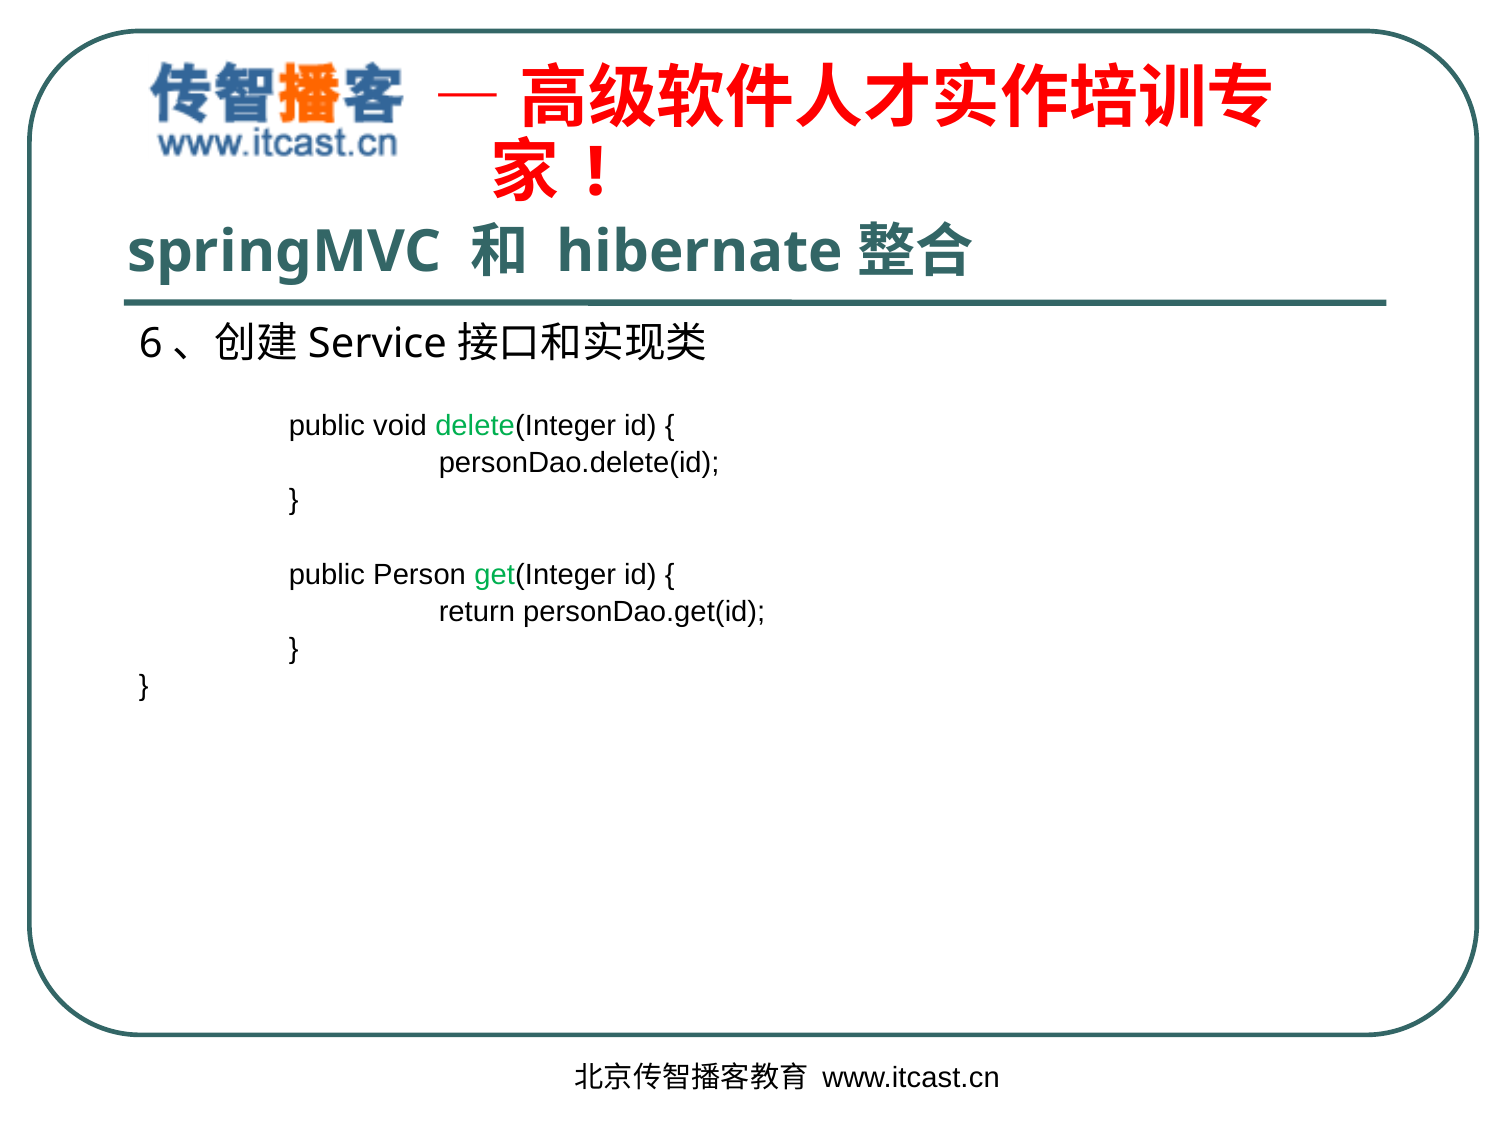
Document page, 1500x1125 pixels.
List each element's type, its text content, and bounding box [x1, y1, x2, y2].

footer 北京传智播客教育 www.itcast.cn [549, 1050, 1025, 1125]
title springMVC 和 hibernate整合 [112, 54, 1375, 291]
text_box 6、创建Service接口和实现类 public void delete(Integer id) { personDao.delete(id); } public Person get(Integer id) { return personDao.get(id); } } [123, 314, 1500, 710]
